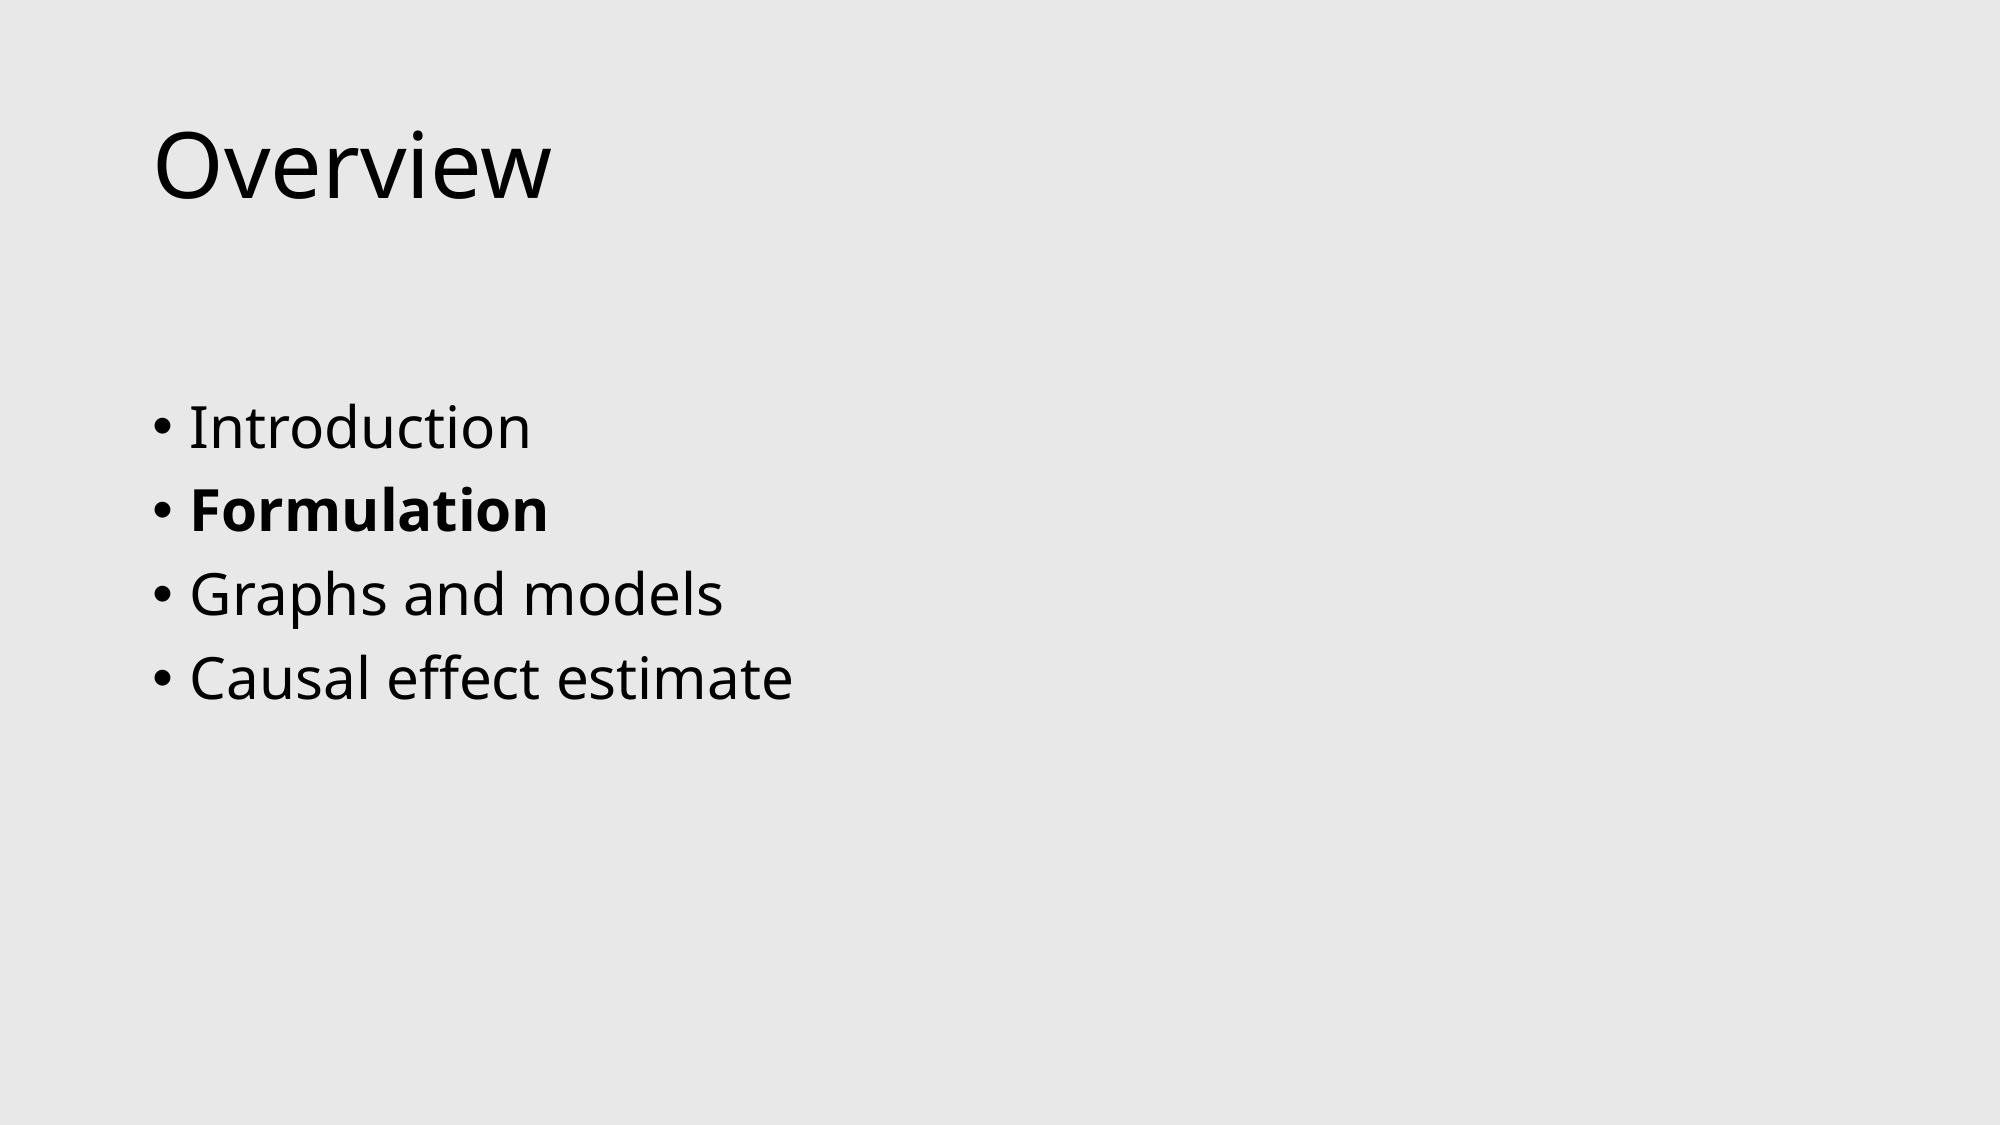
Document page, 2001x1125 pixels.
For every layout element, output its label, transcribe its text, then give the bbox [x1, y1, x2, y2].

title Overview [137, 59, 1863, 278]
list Introduction Formulation Graphs and models Causal effect estimate [137, 299, 1863, 1014]
